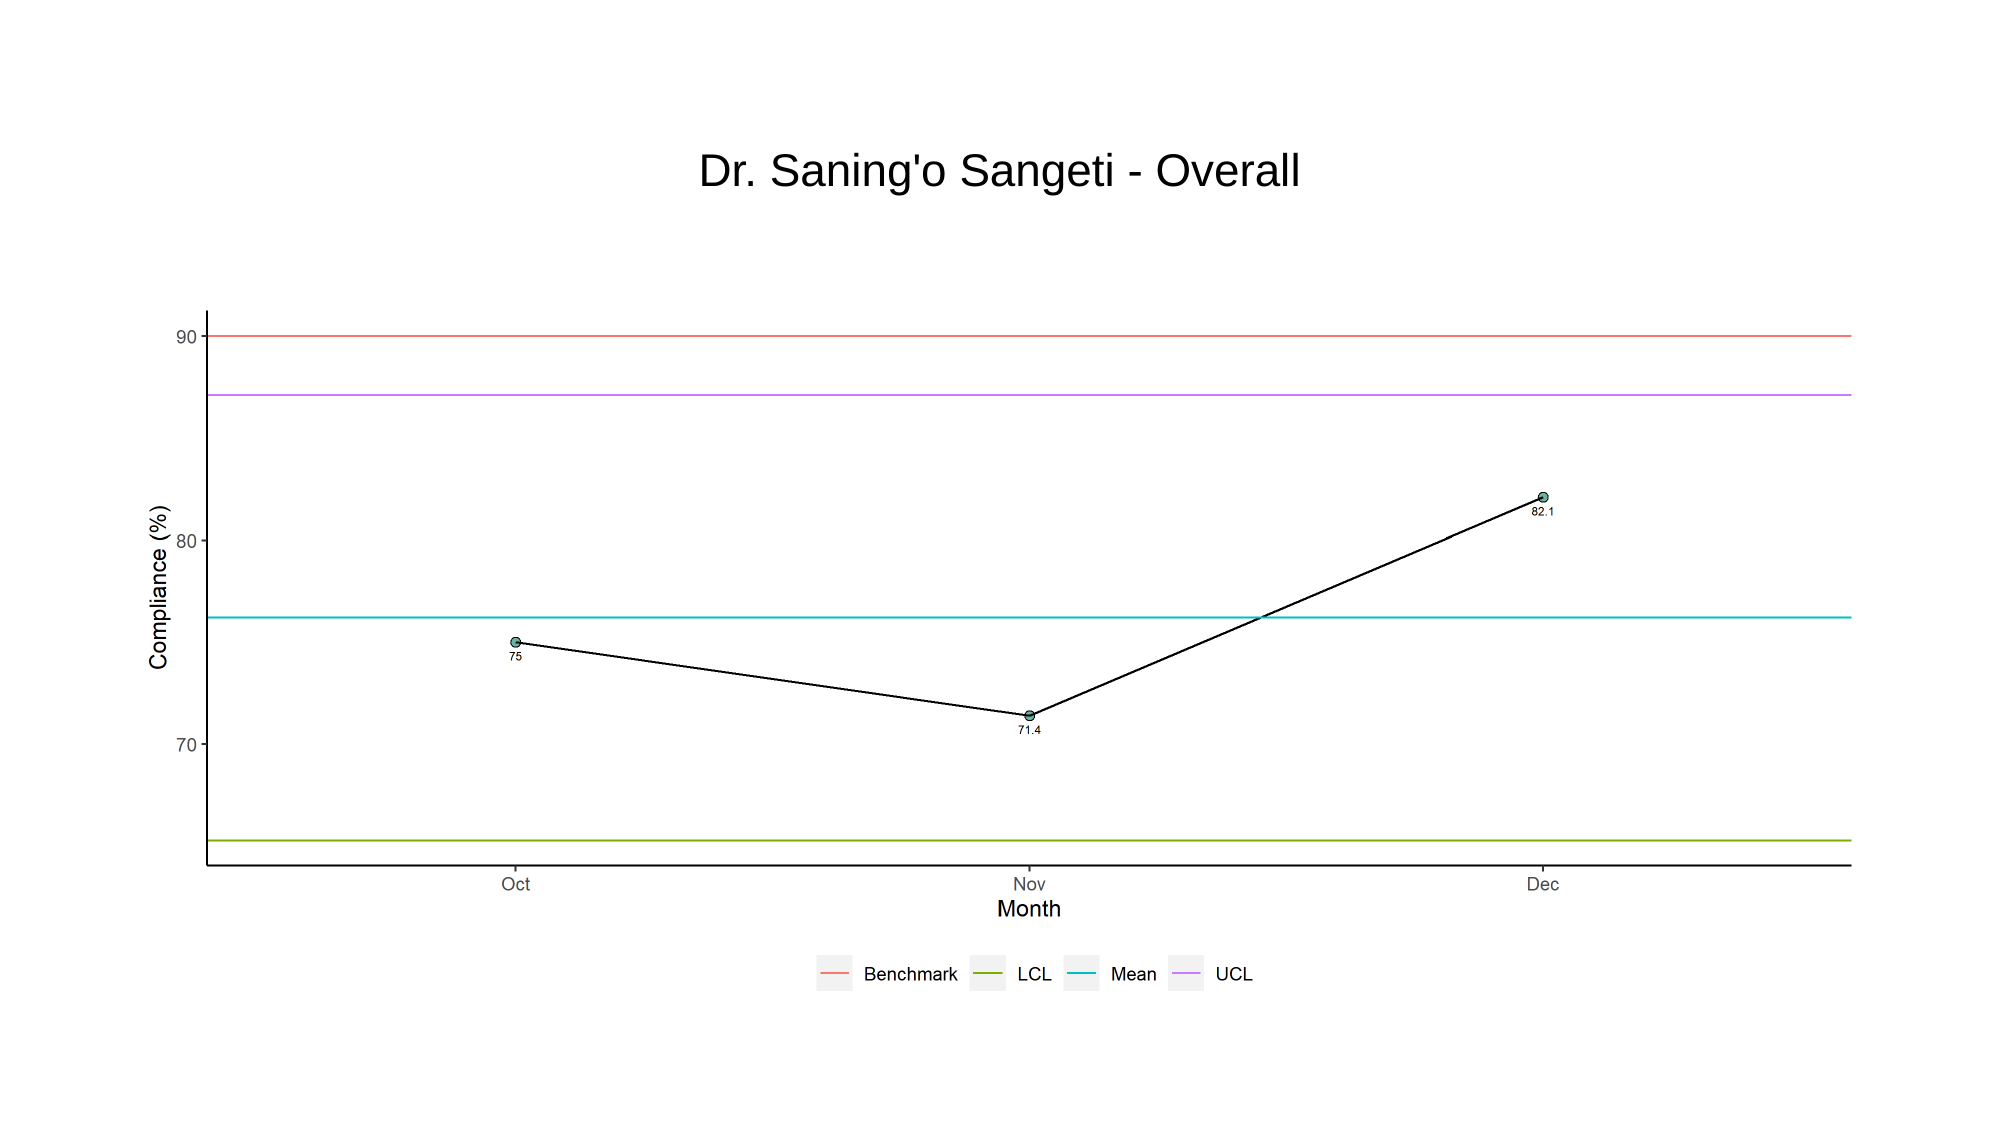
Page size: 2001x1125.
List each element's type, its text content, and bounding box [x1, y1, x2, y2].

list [137, 299, 1863, 1014]
title Dr. Saning'o Sangeti - Overall [137, 59, 1863, 278]
